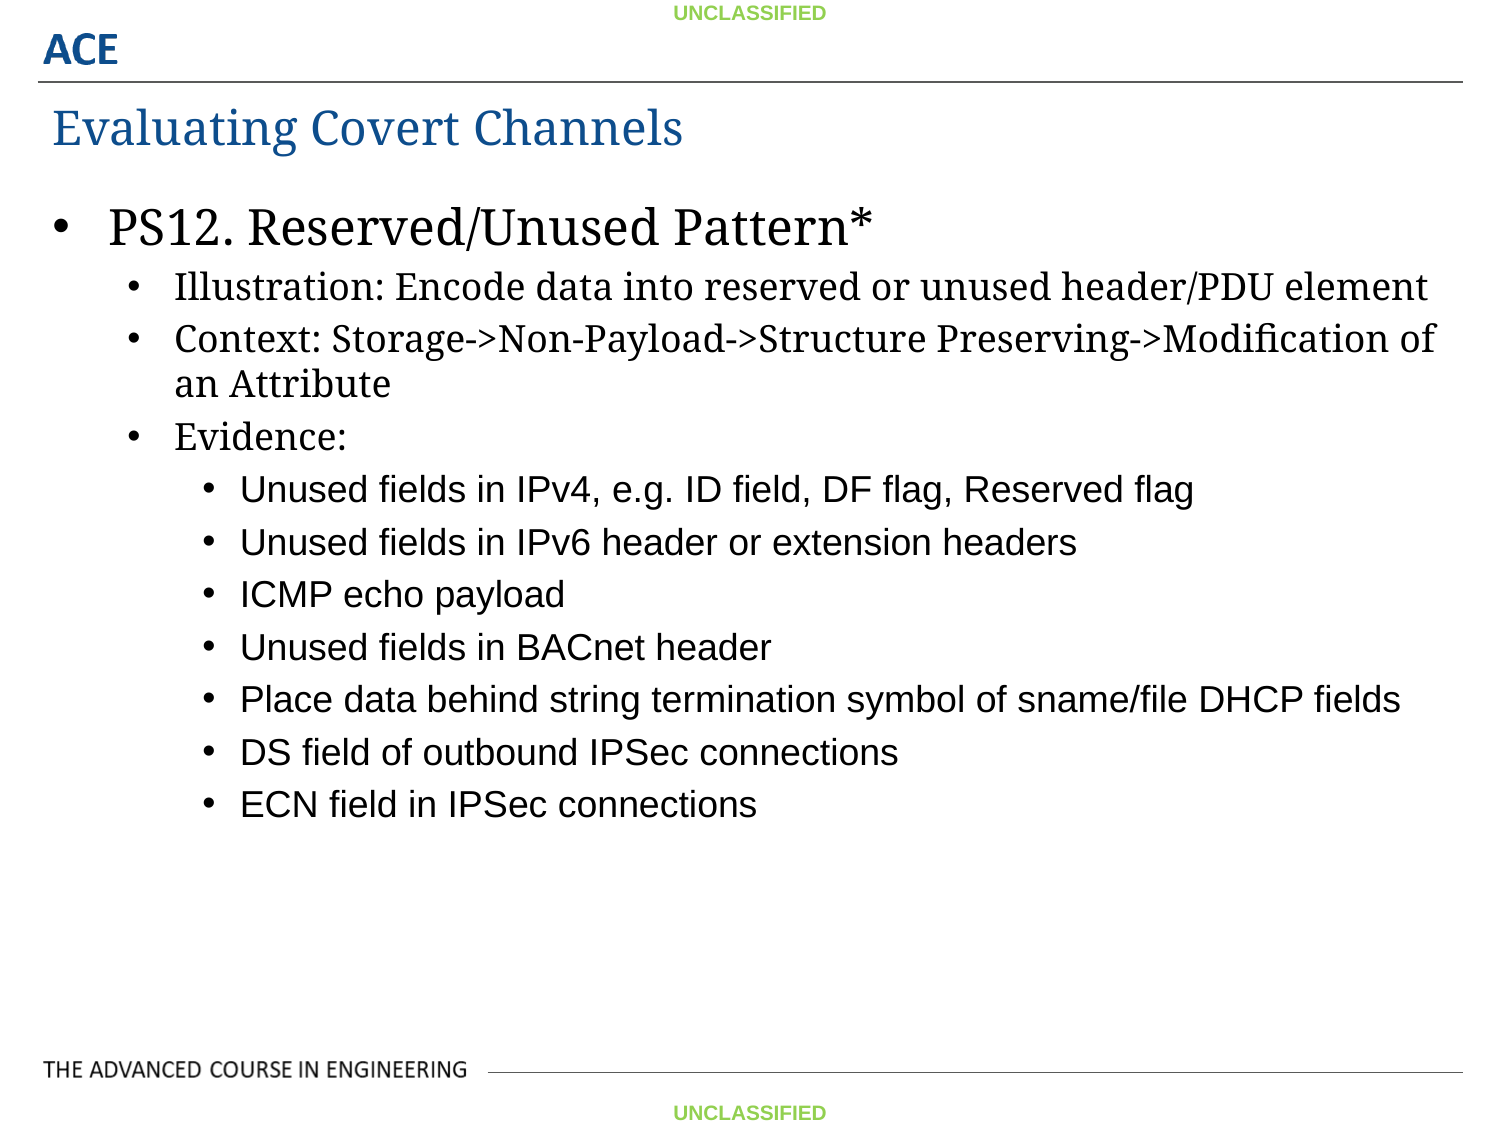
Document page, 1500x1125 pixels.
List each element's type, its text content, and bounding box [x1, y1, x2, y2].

picture [37, 24, 122, 70]
list Evaluating Covert Channels [37, 90, 1463, 163]
list PS12. Reserved/Unused Pattern* Illustration: Encode data into reserved or unused header/PDU element Context: Storage->Non-Payload->Structure Preserving->Modification of an Attribute Evidence: Unused fields in IPv4, e.g. ID field, DF flag, Reserved flag Unused fields in IPv6 header or extension headers ICMP echo payload Unused fields in BACnet header Place data behind string termination symbol of sname/file DHCP fields DS field of outbound IPSec connections ECN field in IPSec connections [37, 187, 1463, 1027]
picture [27, 1046, 488, 1100]
